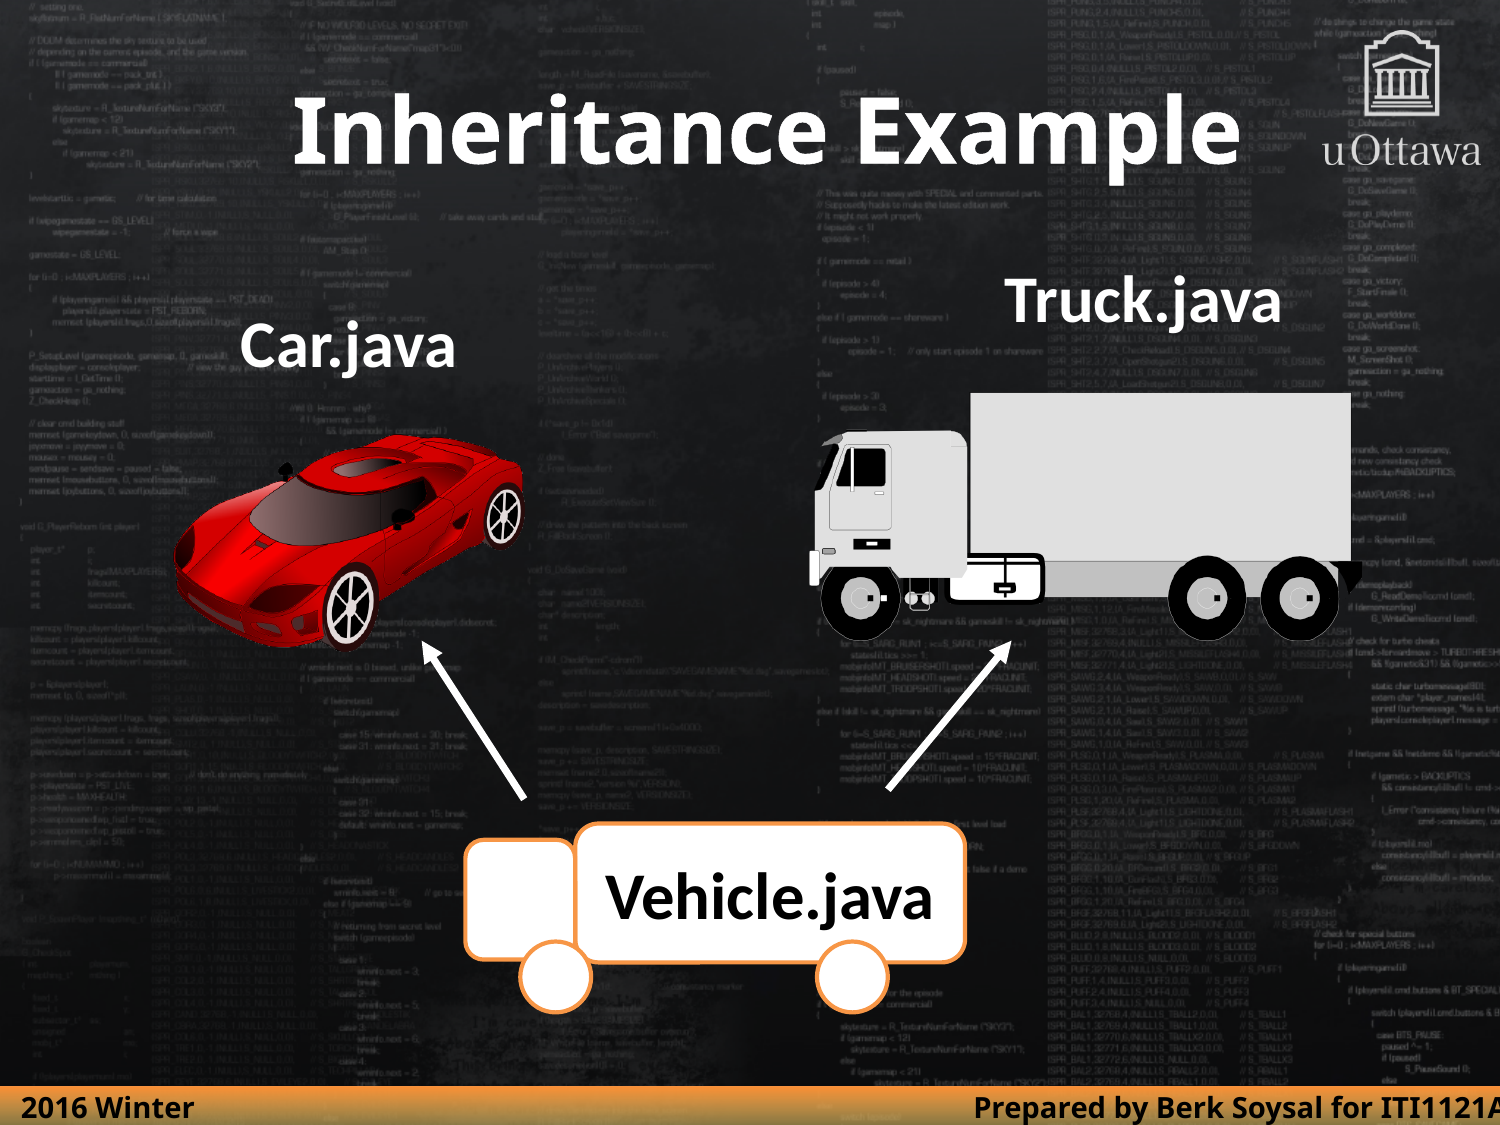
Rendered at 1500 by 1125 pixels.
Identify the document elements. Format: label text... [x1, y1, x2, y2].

text_box [518, 939, 594, 1015]
text_box 2016 Winter Prepared by Berk Soysal for ITI1121A [5, 1082, 1500, 1125]
text_box [0, 1086, 5, 1125]
text_box Truck.java [947, 224, 1342, 368]
text_box Vehicle.java [573, 821, 968, 965]
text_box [887, 640, 1012, 791]
text_box Inheritance Example [130, 6, 1406, 190]
text_box [463, 837, 578, 962]
text_box [814, 939, 890, 1015]
picture [0, 0, 1500, 1086]
text_box Car.java [151, 269, 546, 413]
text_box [421, 640, 525, 800]
